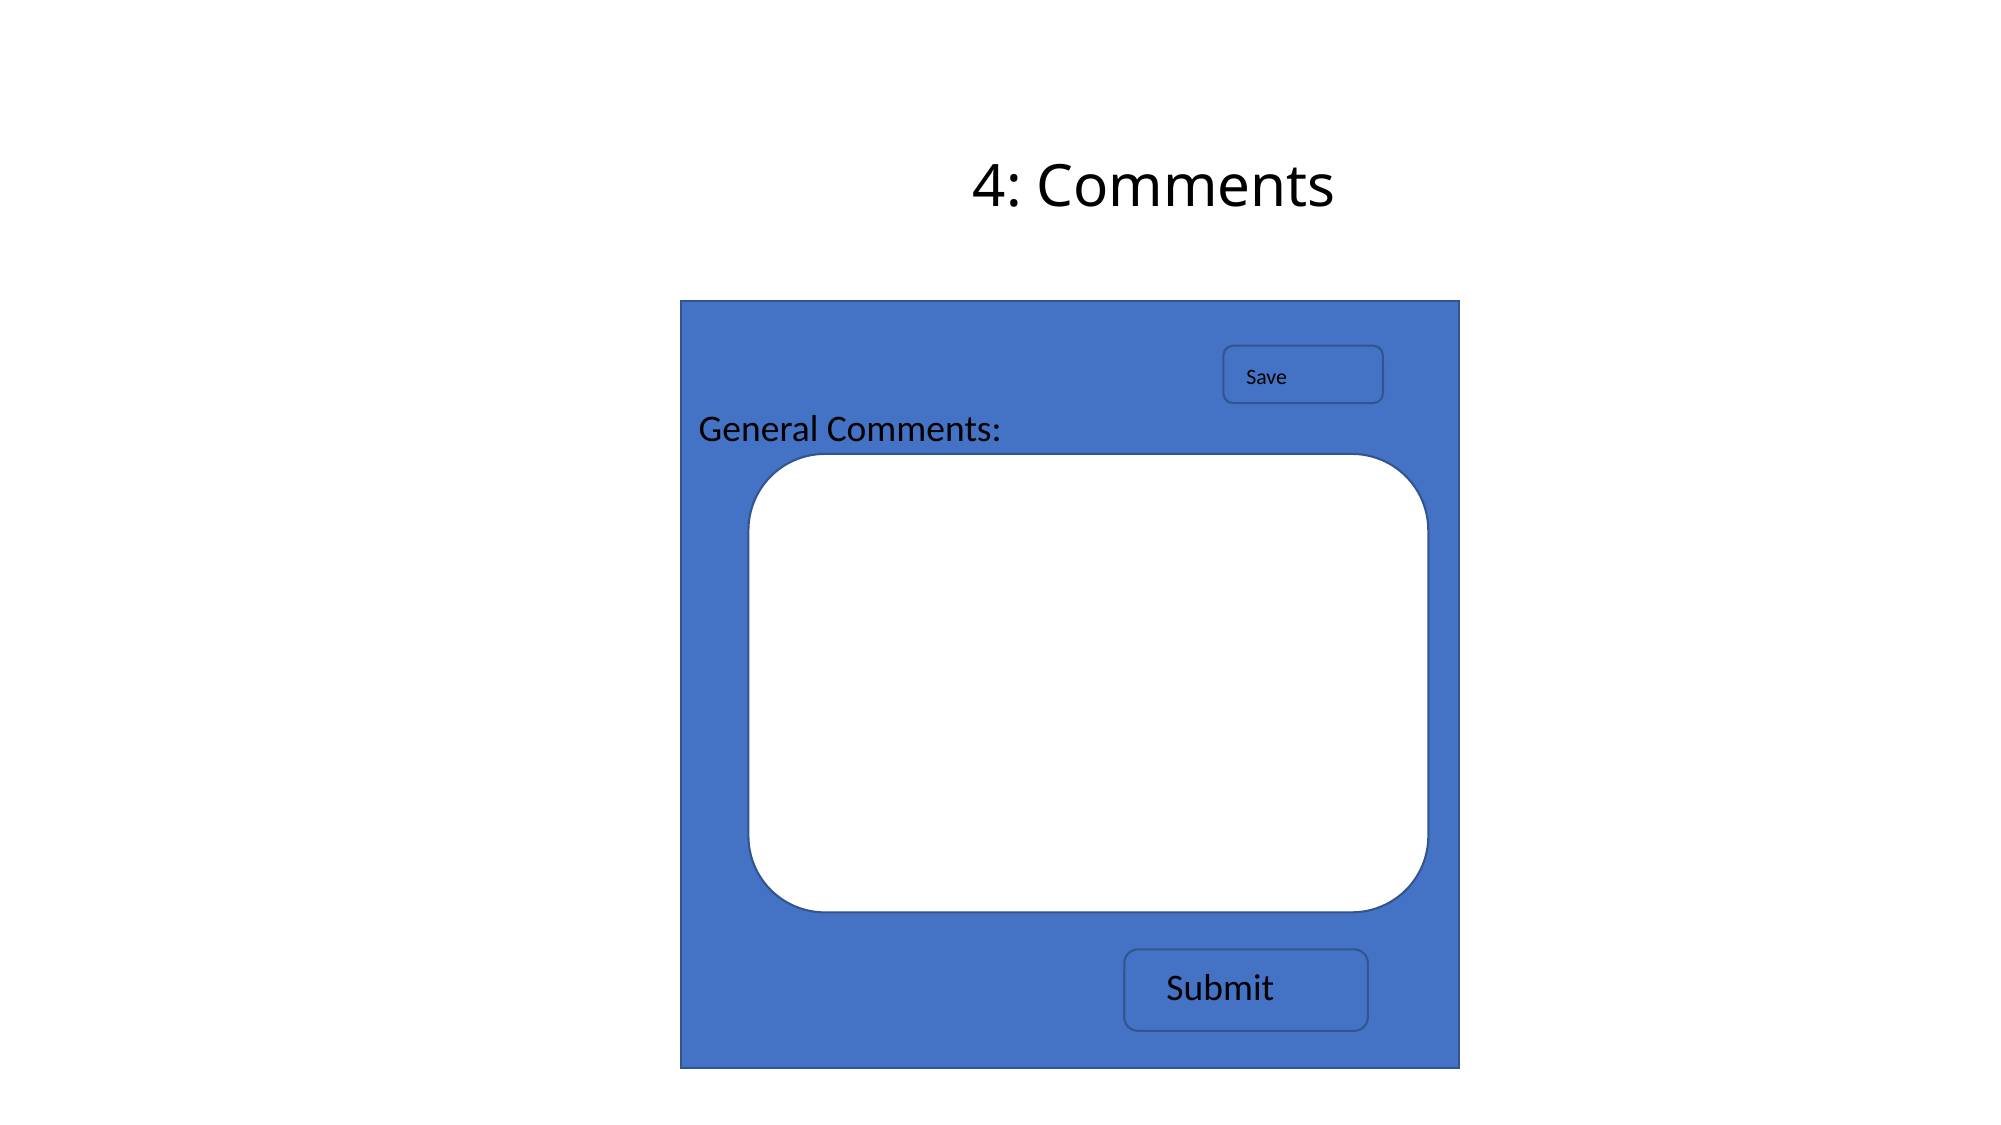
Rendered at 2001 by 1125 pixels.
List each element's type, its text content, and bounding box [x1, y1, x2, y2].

text_box [1222, 344, 1385, 405]
text_box [680, 300, 1460, 1069]
text_box 4: Comments [958, 148, 1882, 256]
text_box [1123, 948, 1369, 1032]
text_box Save [1231, 355, 1378, 396]
text_box General Comments: [683, 396, 1429, 456]
text_box Submit [1151, 955, 1341, 1016]
text_box [747, 452, 1430, 914]
